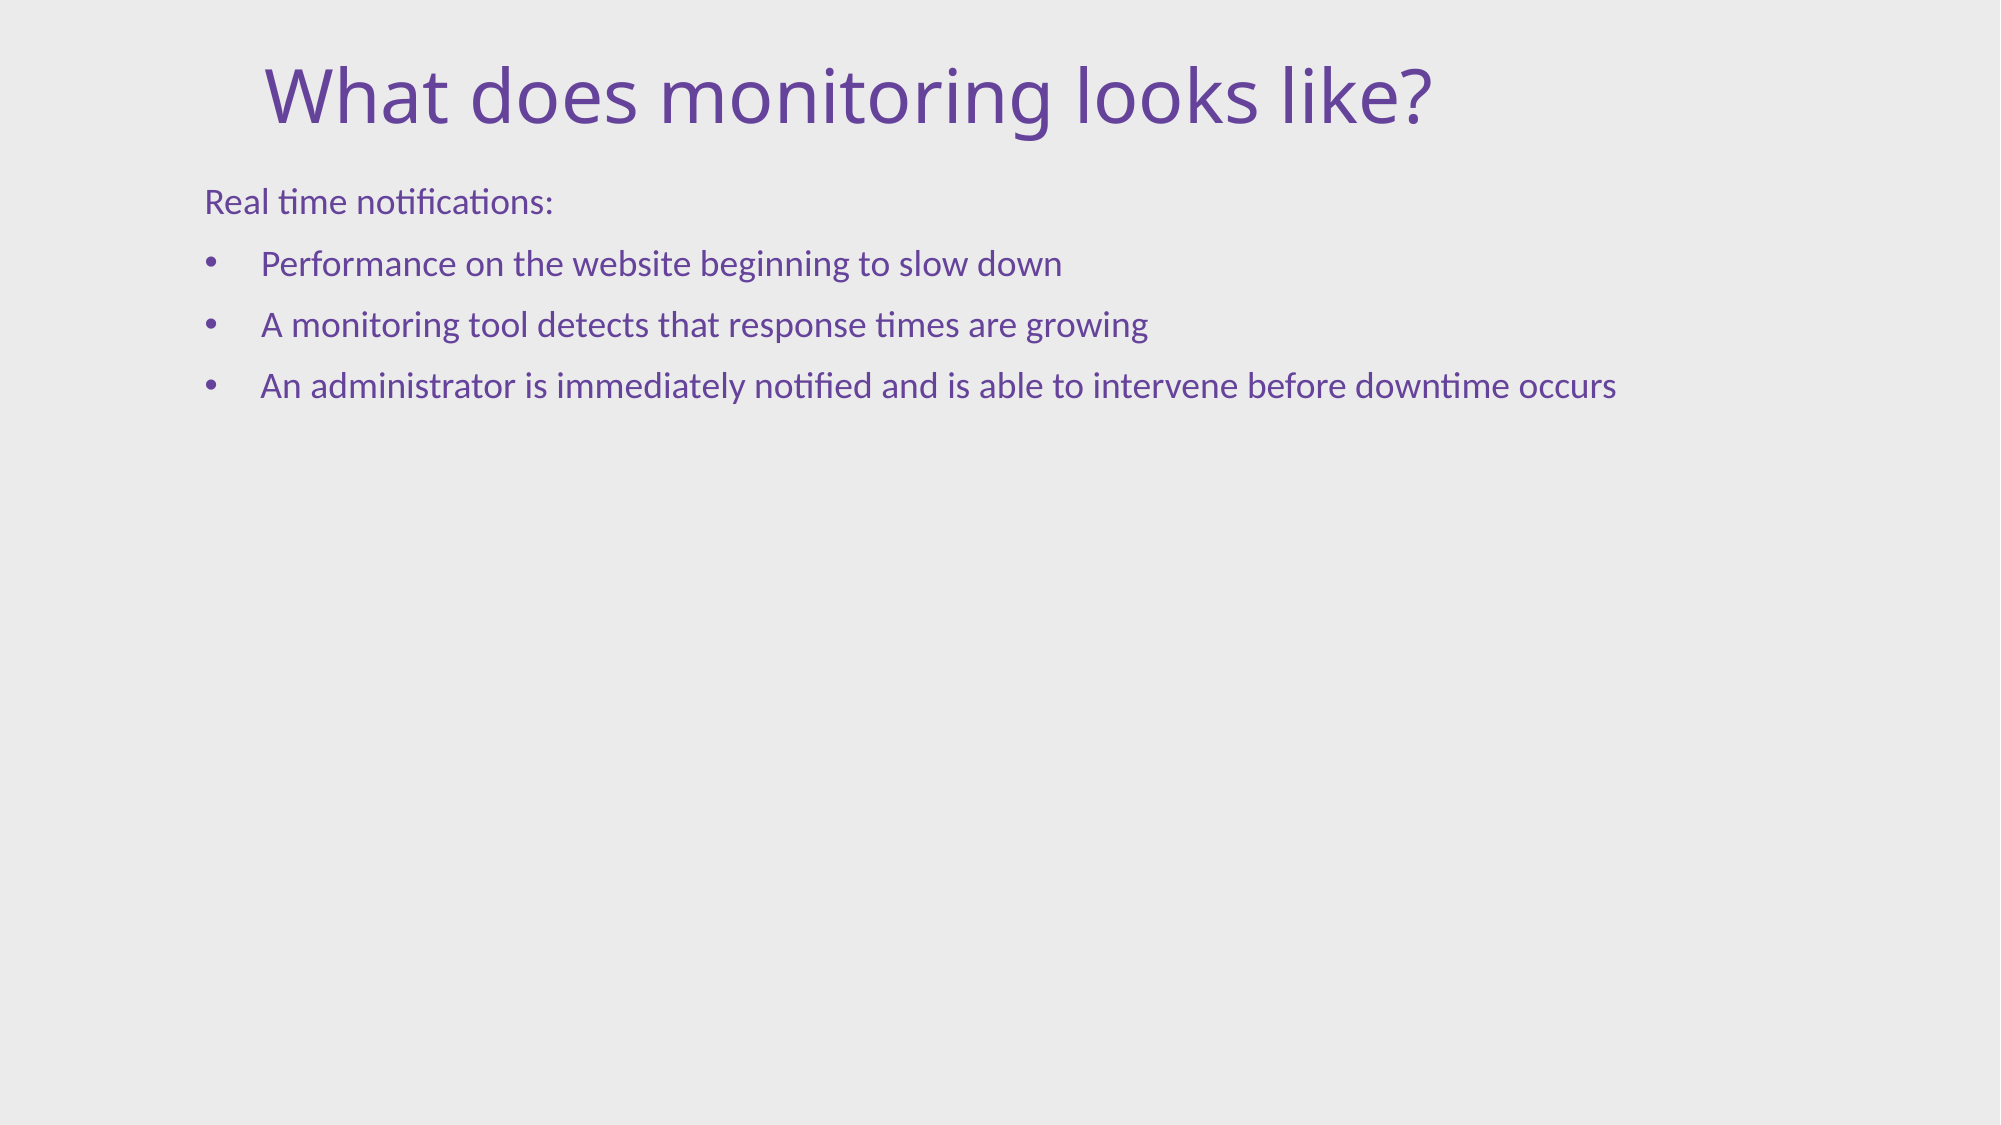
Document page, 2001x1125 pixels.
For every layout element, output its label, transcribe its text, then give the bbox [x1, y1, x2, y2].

subtitle Real time notifications: Performance on the website beginning to slow down A monitoring tool detects that response times are growing An administrator is immediately notified and is able to intervene before downtime occurs [189, 174, 1690, 883]
title What does monitoring looks like? [249, 15, 1750, 147]
